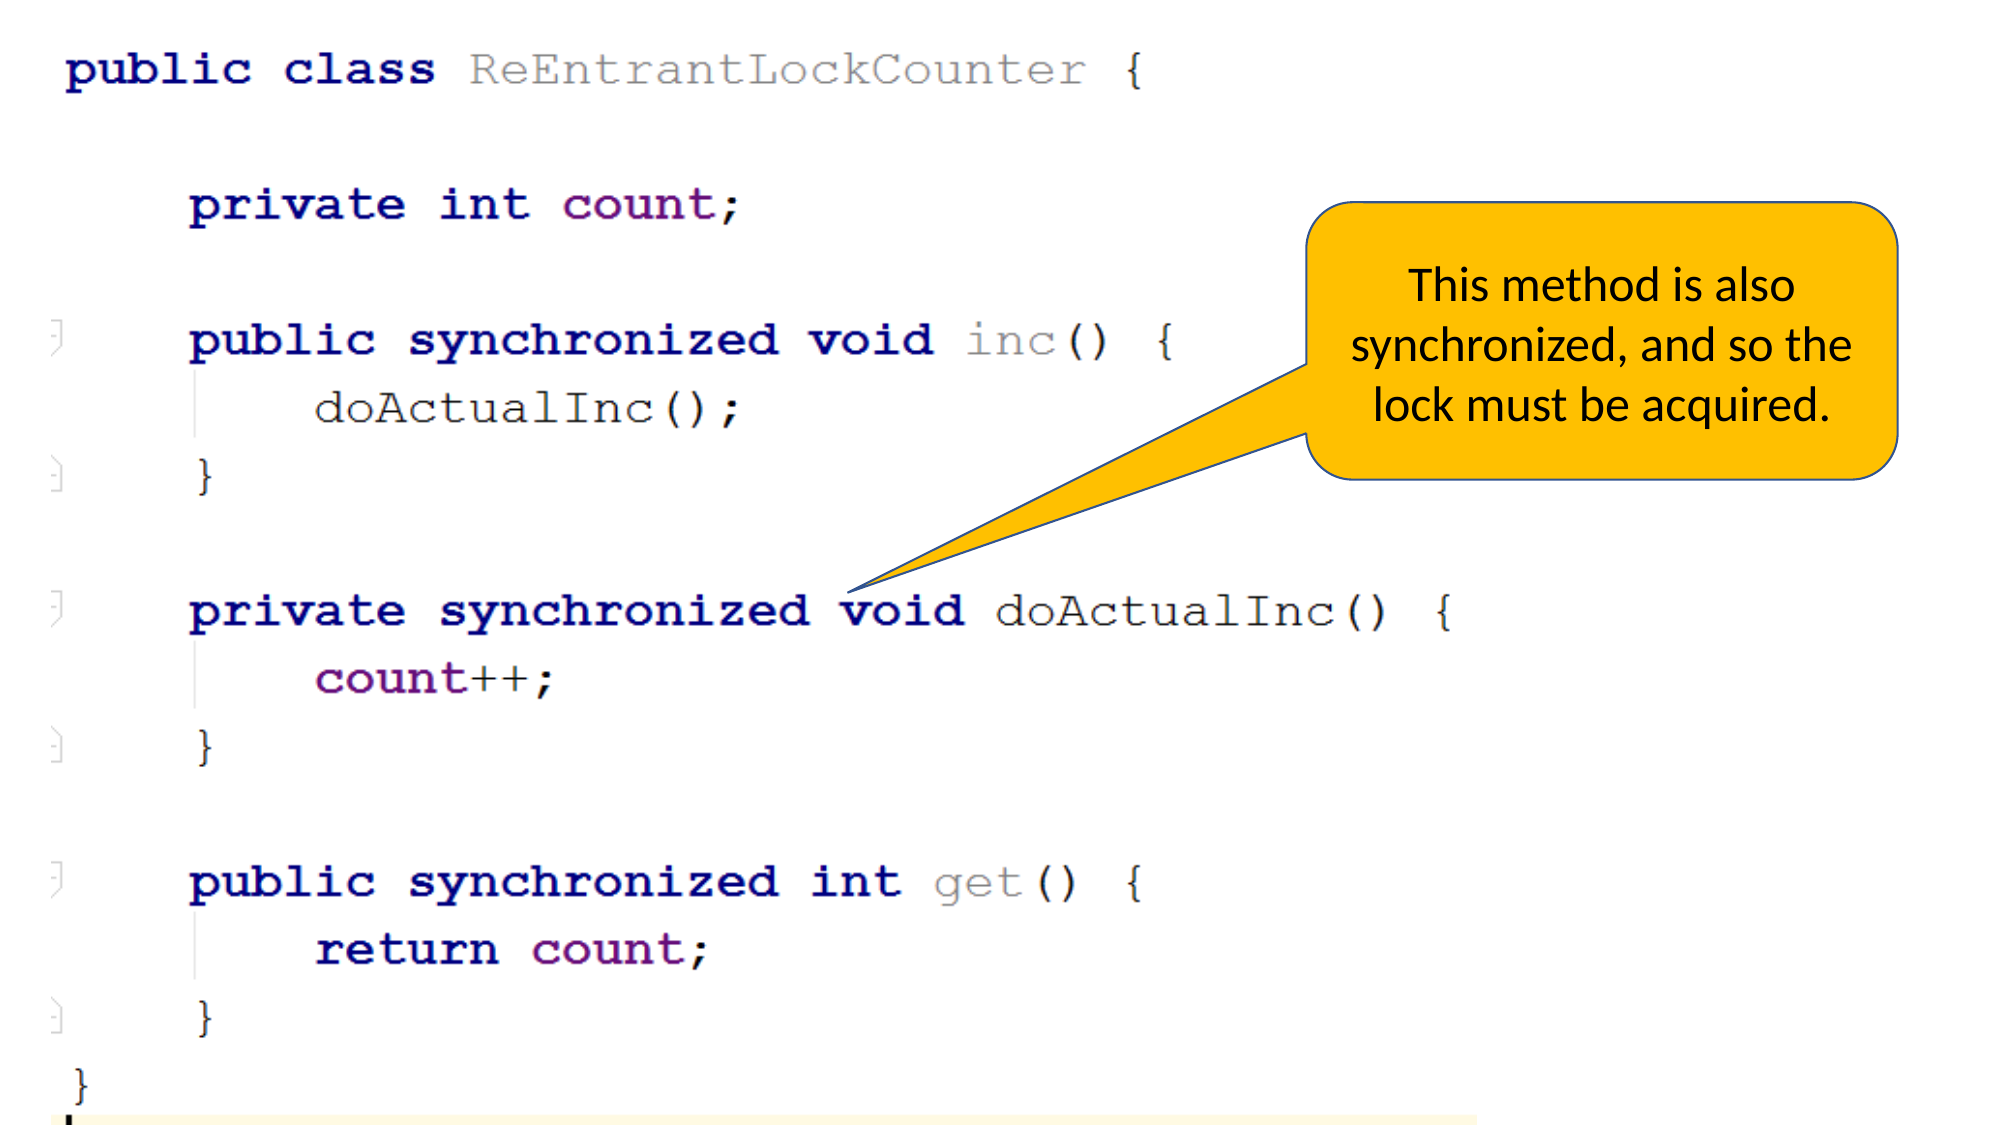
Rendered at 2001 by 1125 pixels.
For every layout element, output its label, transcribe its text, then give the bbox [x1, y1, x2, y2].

picture [50, 20, 1477, 1125]
text_box This method is also synchronized, and so the lock must be acquired. [1477, 201, 1899, 481]
